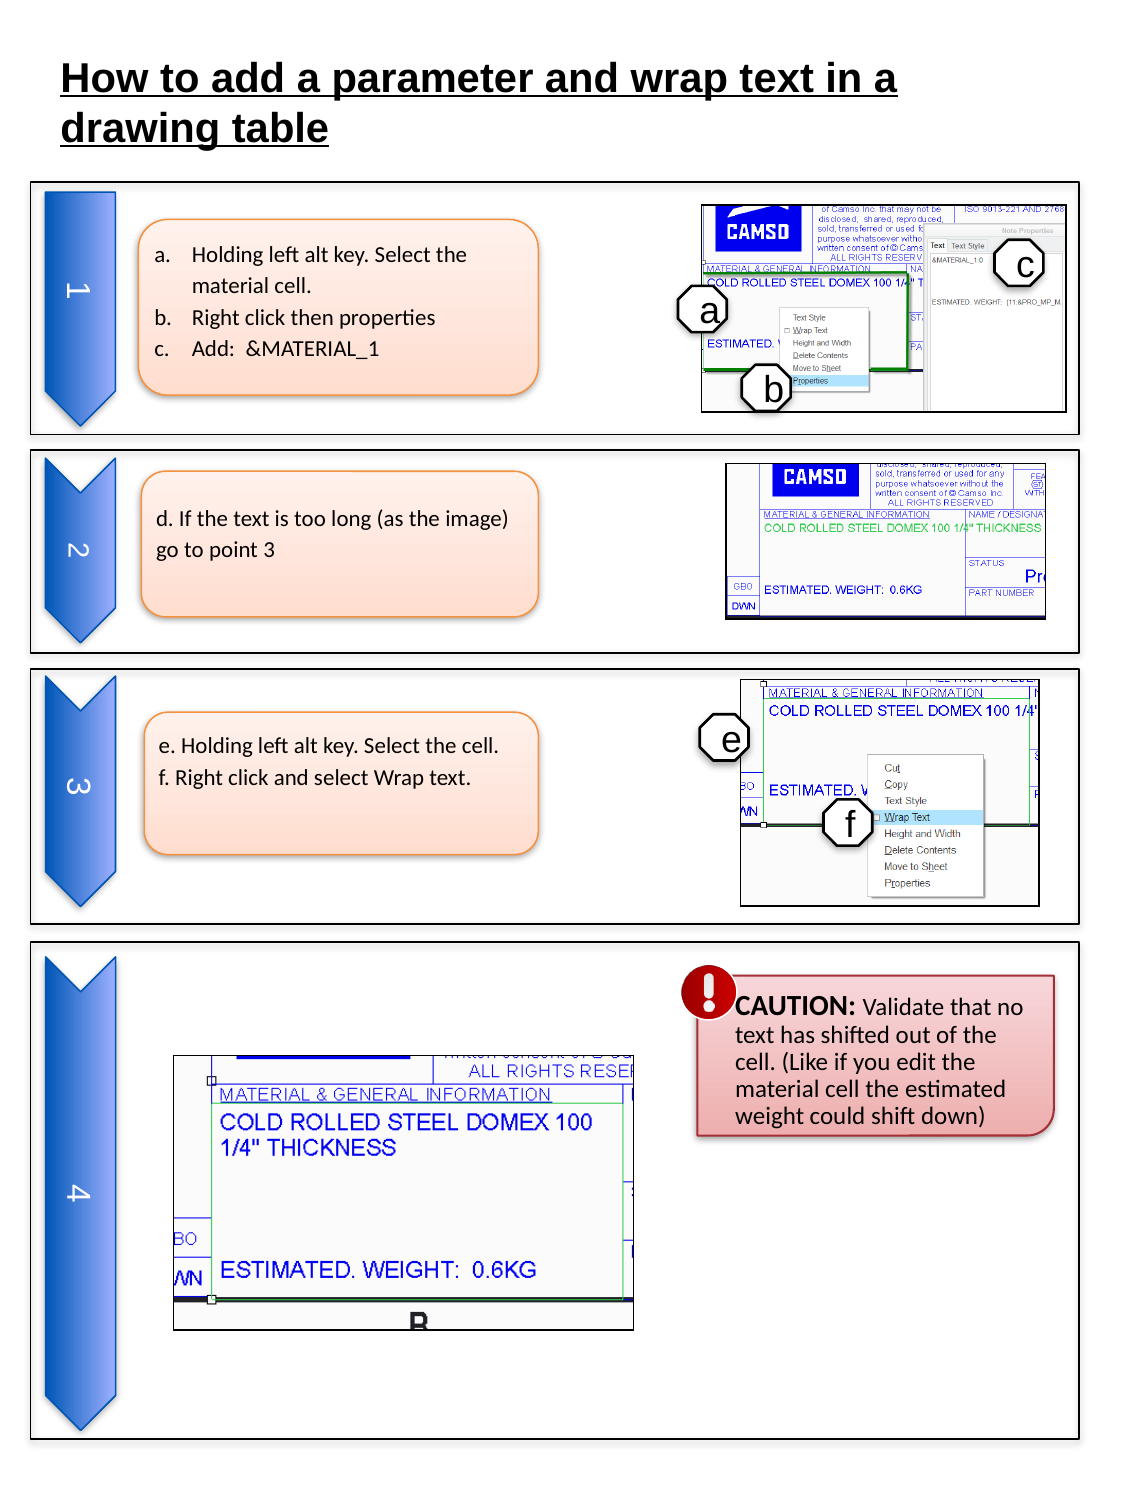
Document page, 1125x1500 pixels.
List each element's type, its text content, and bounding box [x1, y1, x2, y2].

picture [741, 679, 1039, 906]
text_box 4 [44, 956, 117, 1431]
picture [726, 463, 1045, 619]
text_box [30, 181, 1080, 435]
text_box [30, 449, 1080, 654]
picture [701, 205, 1066, 412]
picture [174, 1055, 634, 1330]
title How to add a parameter and wrap text in a drawing table [45, 26, 986, 175]
text_box e [698, 713, 736, 762]
text_box a [677, 285, 696, 333]
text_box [679, 963, 1055, 1136]
text_box [30, 668, 1080, 925]
text_box [30, 941, 1080, 1440]
